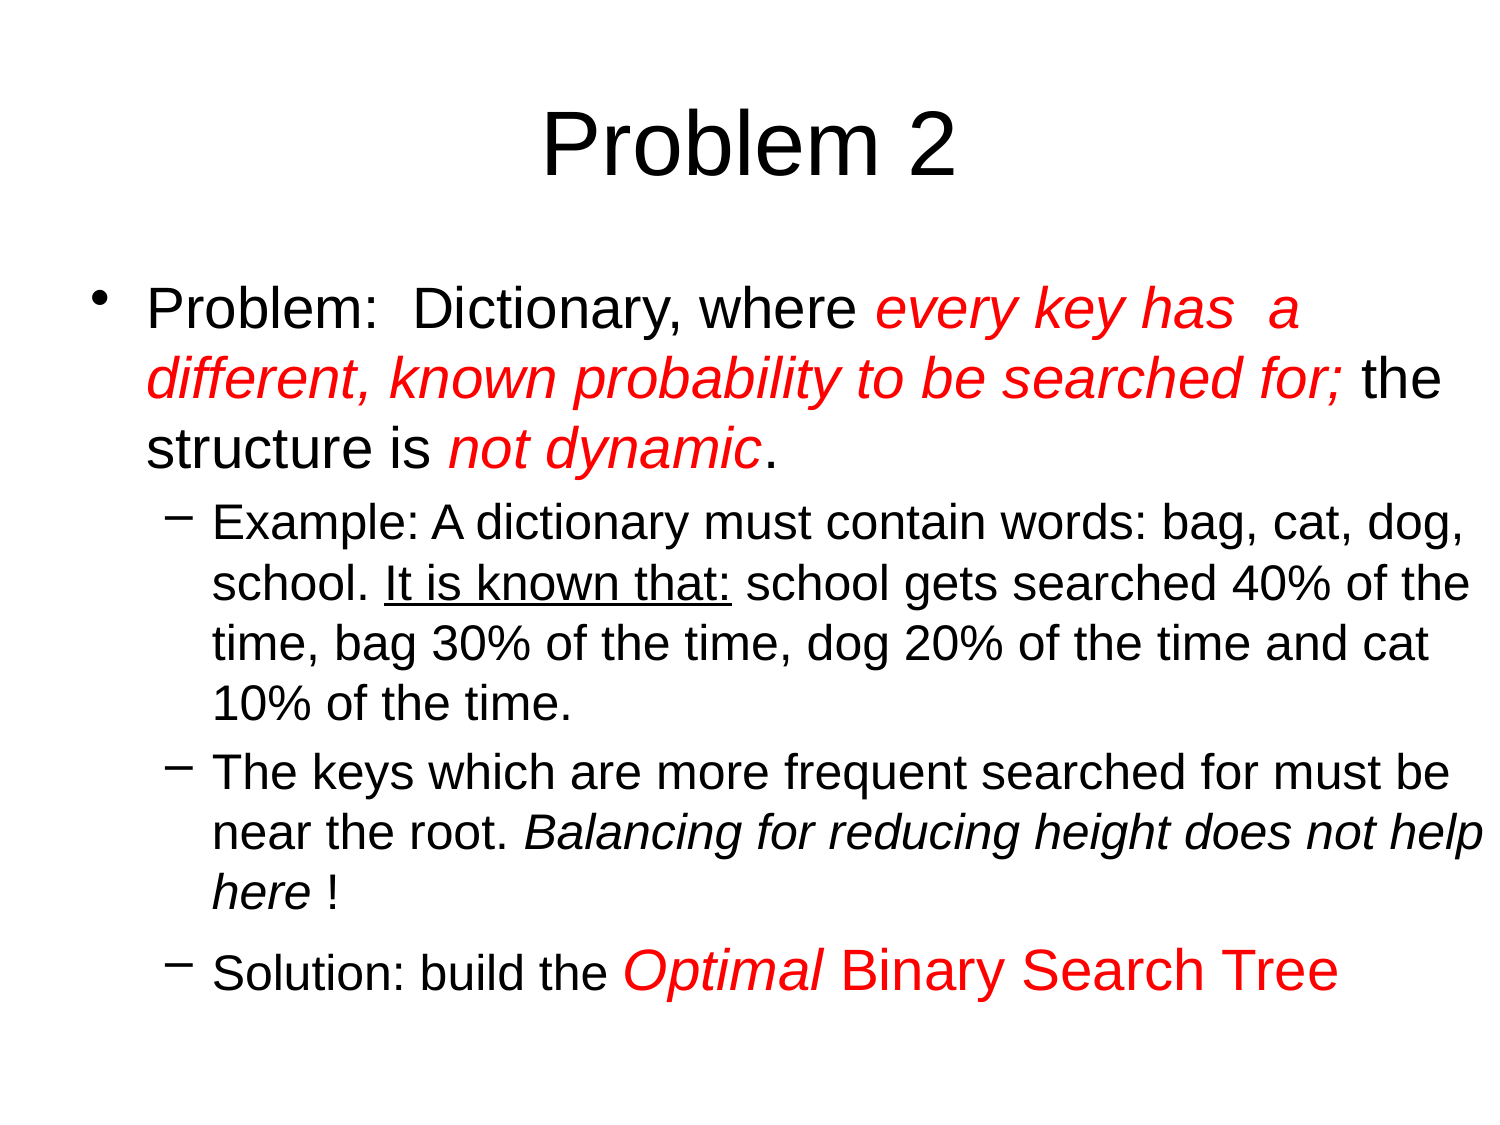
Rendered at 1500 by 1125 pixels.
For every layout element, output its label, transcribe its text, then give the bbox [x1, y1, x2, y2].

title Problem 2 [75, 45, 1425, 233]
list Problem: Dictionary, where every key has a different, known probability to be searched for; the structure is not dynamic. Example: A dictionary must contain words: bag, cat, dog, school. It is known that: school gets searched 40% of the time, bag 30% of the time, dog 20% of the time and cat 10% of the time. The keys which are more frequent searched for must be near the root. Balancing for reducing height does not help here ! Solution: build the Optimal Binary Search Tree [75, 262, 1500, 1125]
